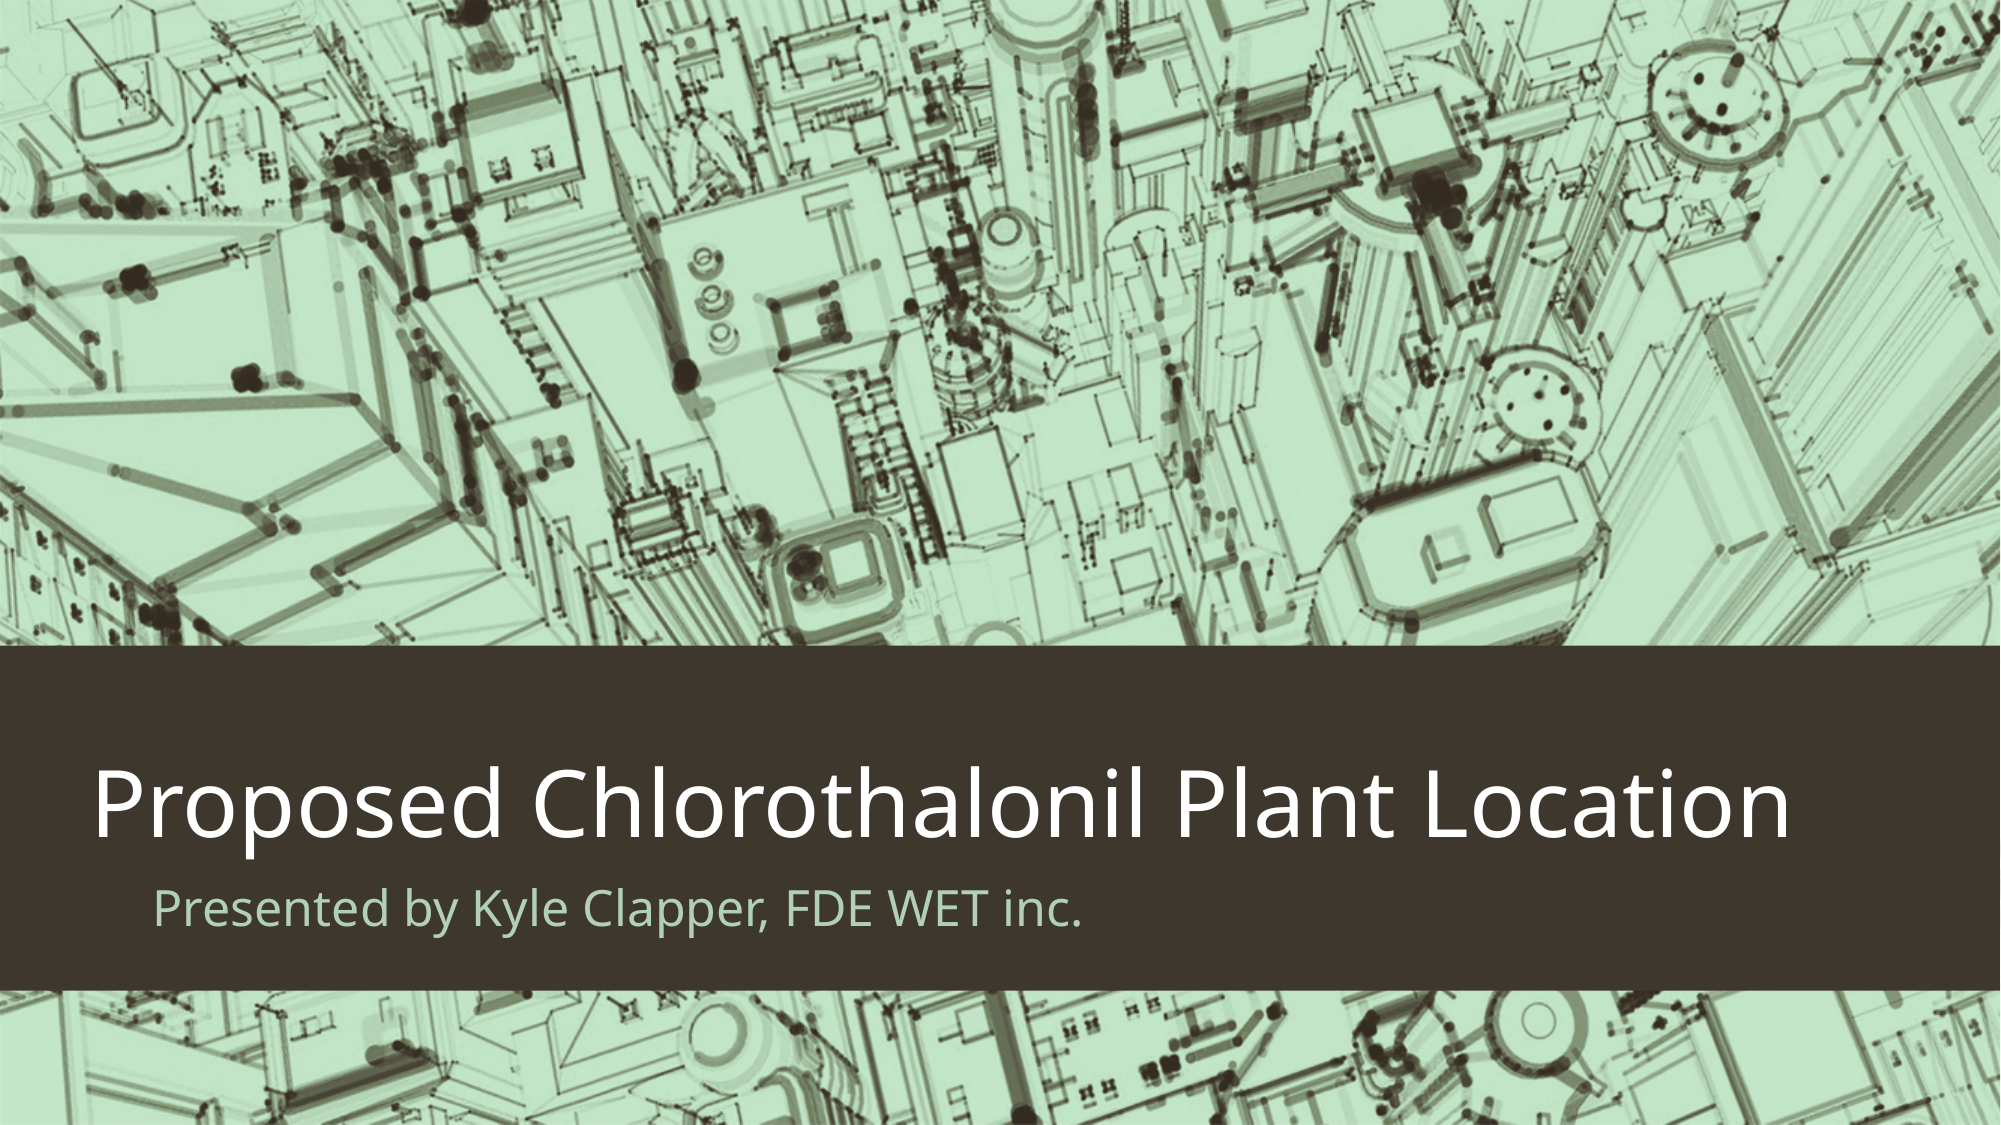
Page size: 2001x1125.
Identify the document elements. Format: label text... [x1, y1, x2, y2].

title Proposed Chlorothalonil Plant Location [75, 675, 1900, 865]
picture [0, 0, 2001, 1125]
subtitle Presented by Kyle Clapper, FDE WET inc. [137, 875, 1863, 954]
